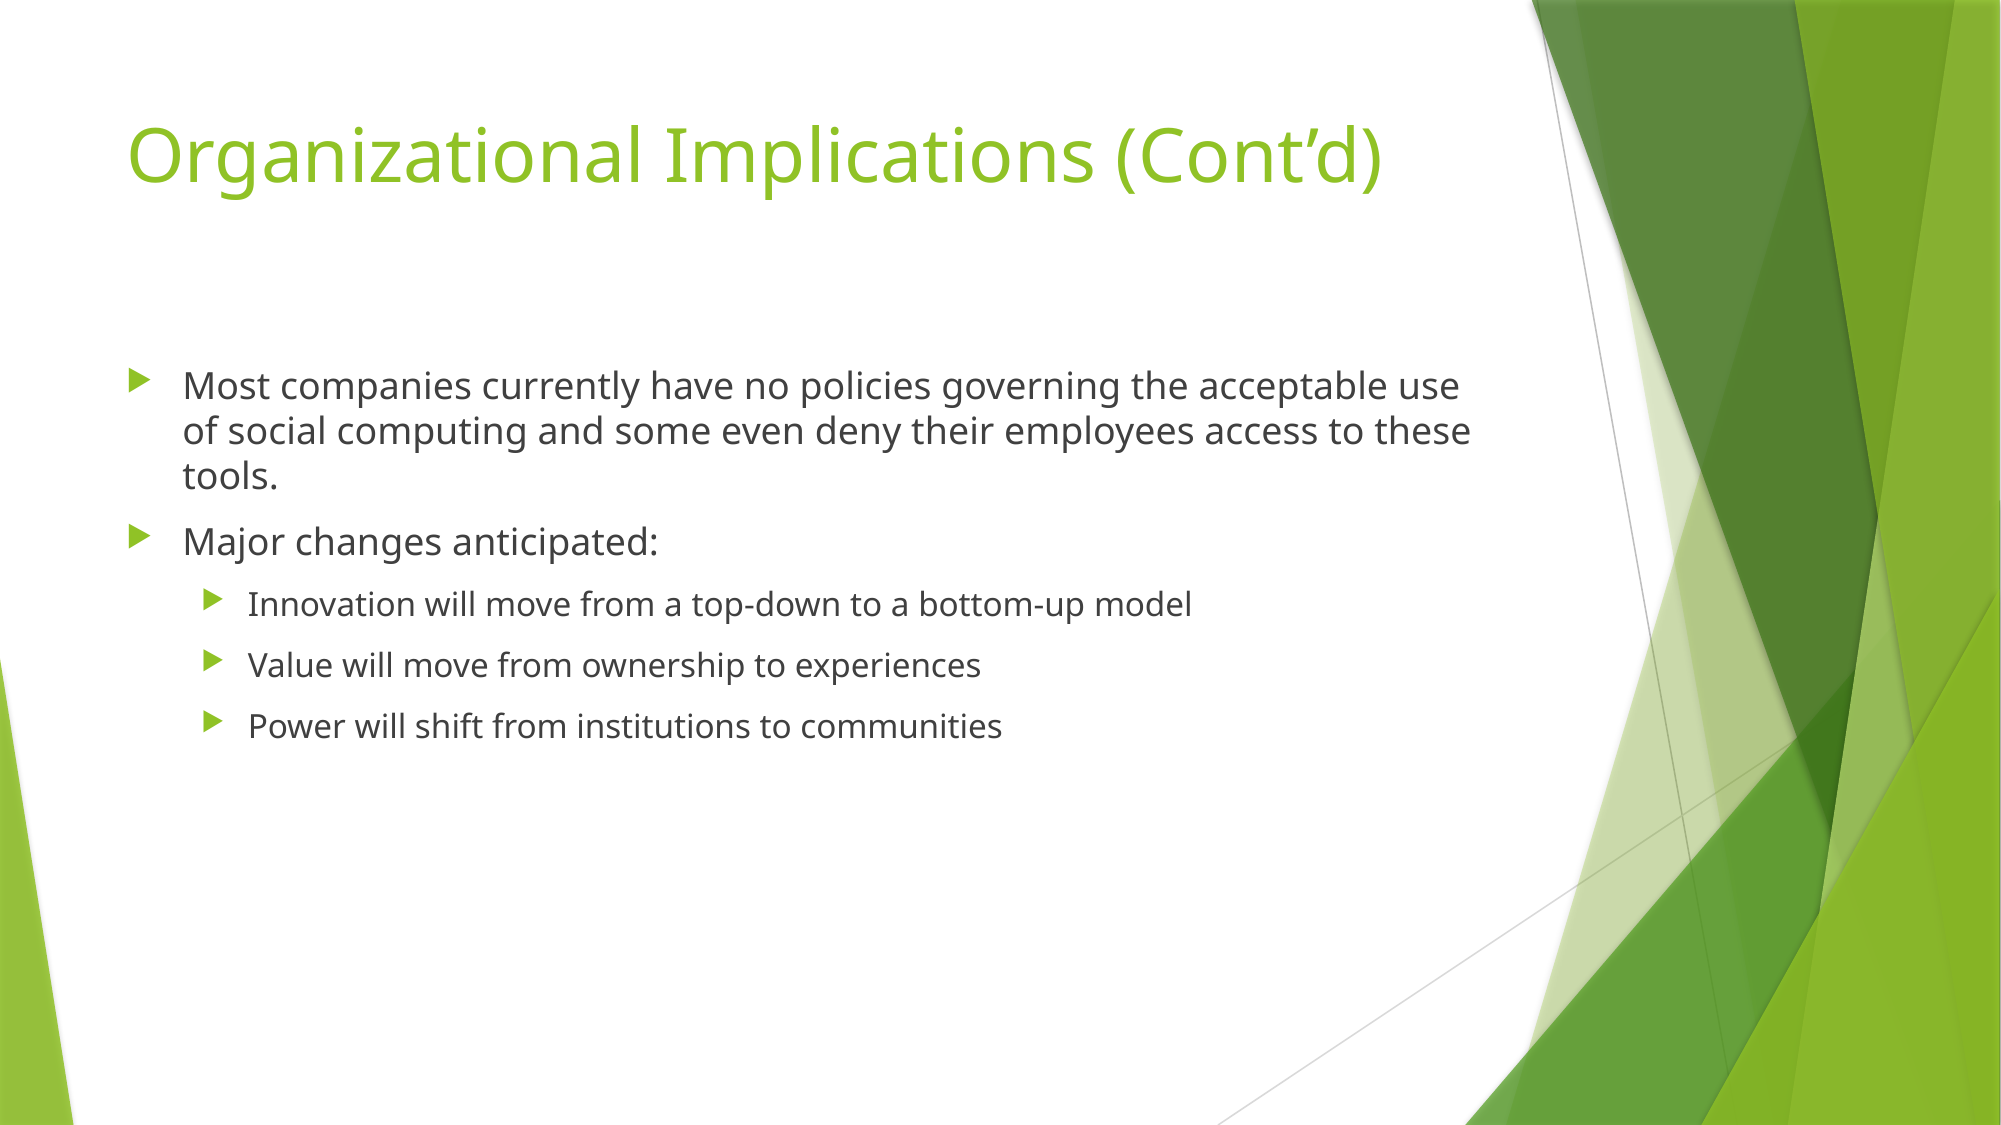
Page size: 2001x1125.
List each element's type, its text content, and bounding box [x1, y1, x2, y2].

list Most companies currently have no policies governing the acceptable use of social computing and some even deny their employees access to these tools. Major changes anticipated: Innovation will move from a top-down to a bottom-up model Value will move from ownership to experiences Power will shift from institutions to communities [111, 354, 1522, 992]
title Organizational Implications (Cont’d) [111, 99, 1522, 317]
